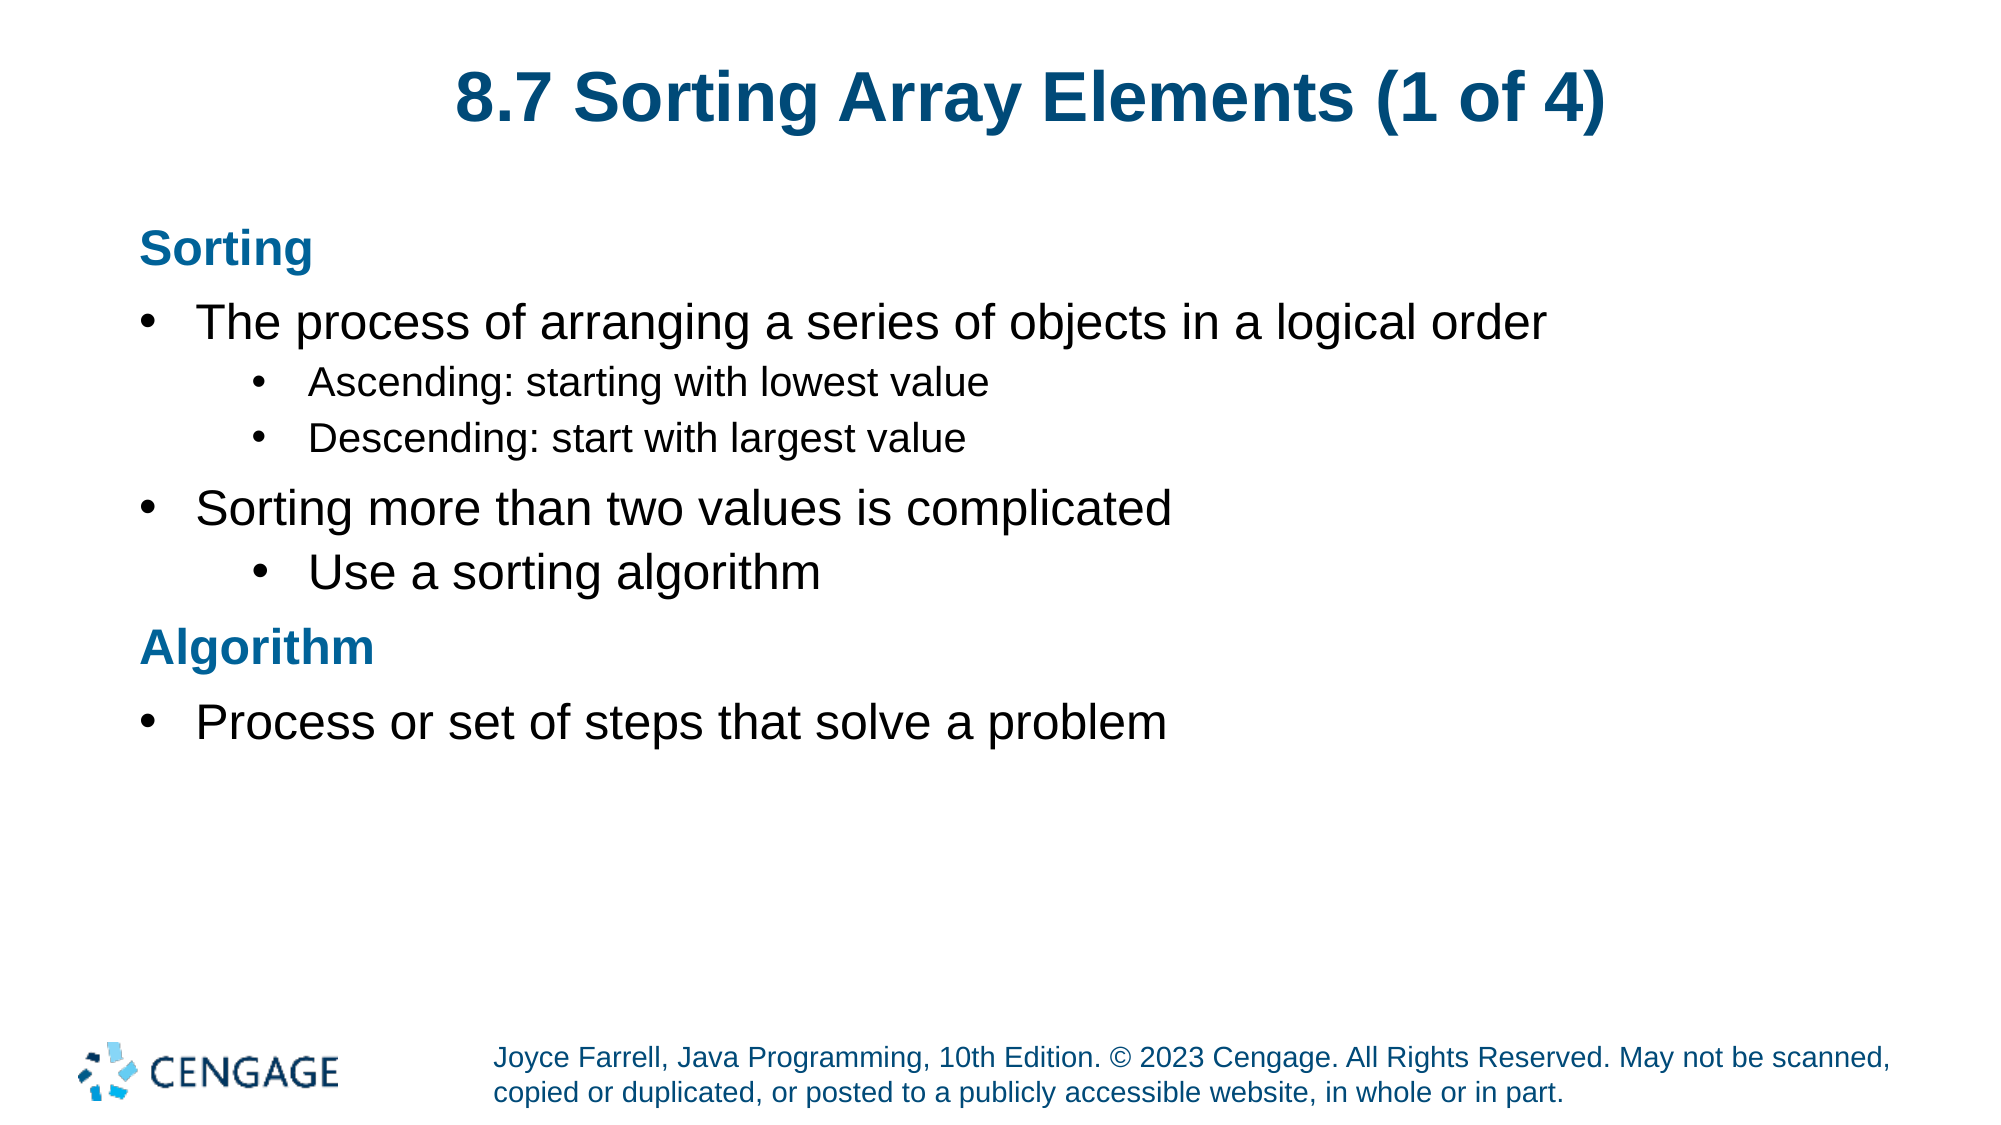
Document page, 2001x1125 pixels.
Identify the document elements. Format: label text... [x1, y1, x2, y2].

list Sorting The process of arranging a series of objects in a logical order Ascending: starting with lowest value Descending: start with largest value Sorting more than two values is complicated Use a sorting algorithm Algorithm Process or set of steps that solve a problem [139, 211, 1897, 824]
title 8.7 Sorting Array Elements (1 of 4) [137, 59, 1928, 171]
picture [78, 1042, 338, 1101]
